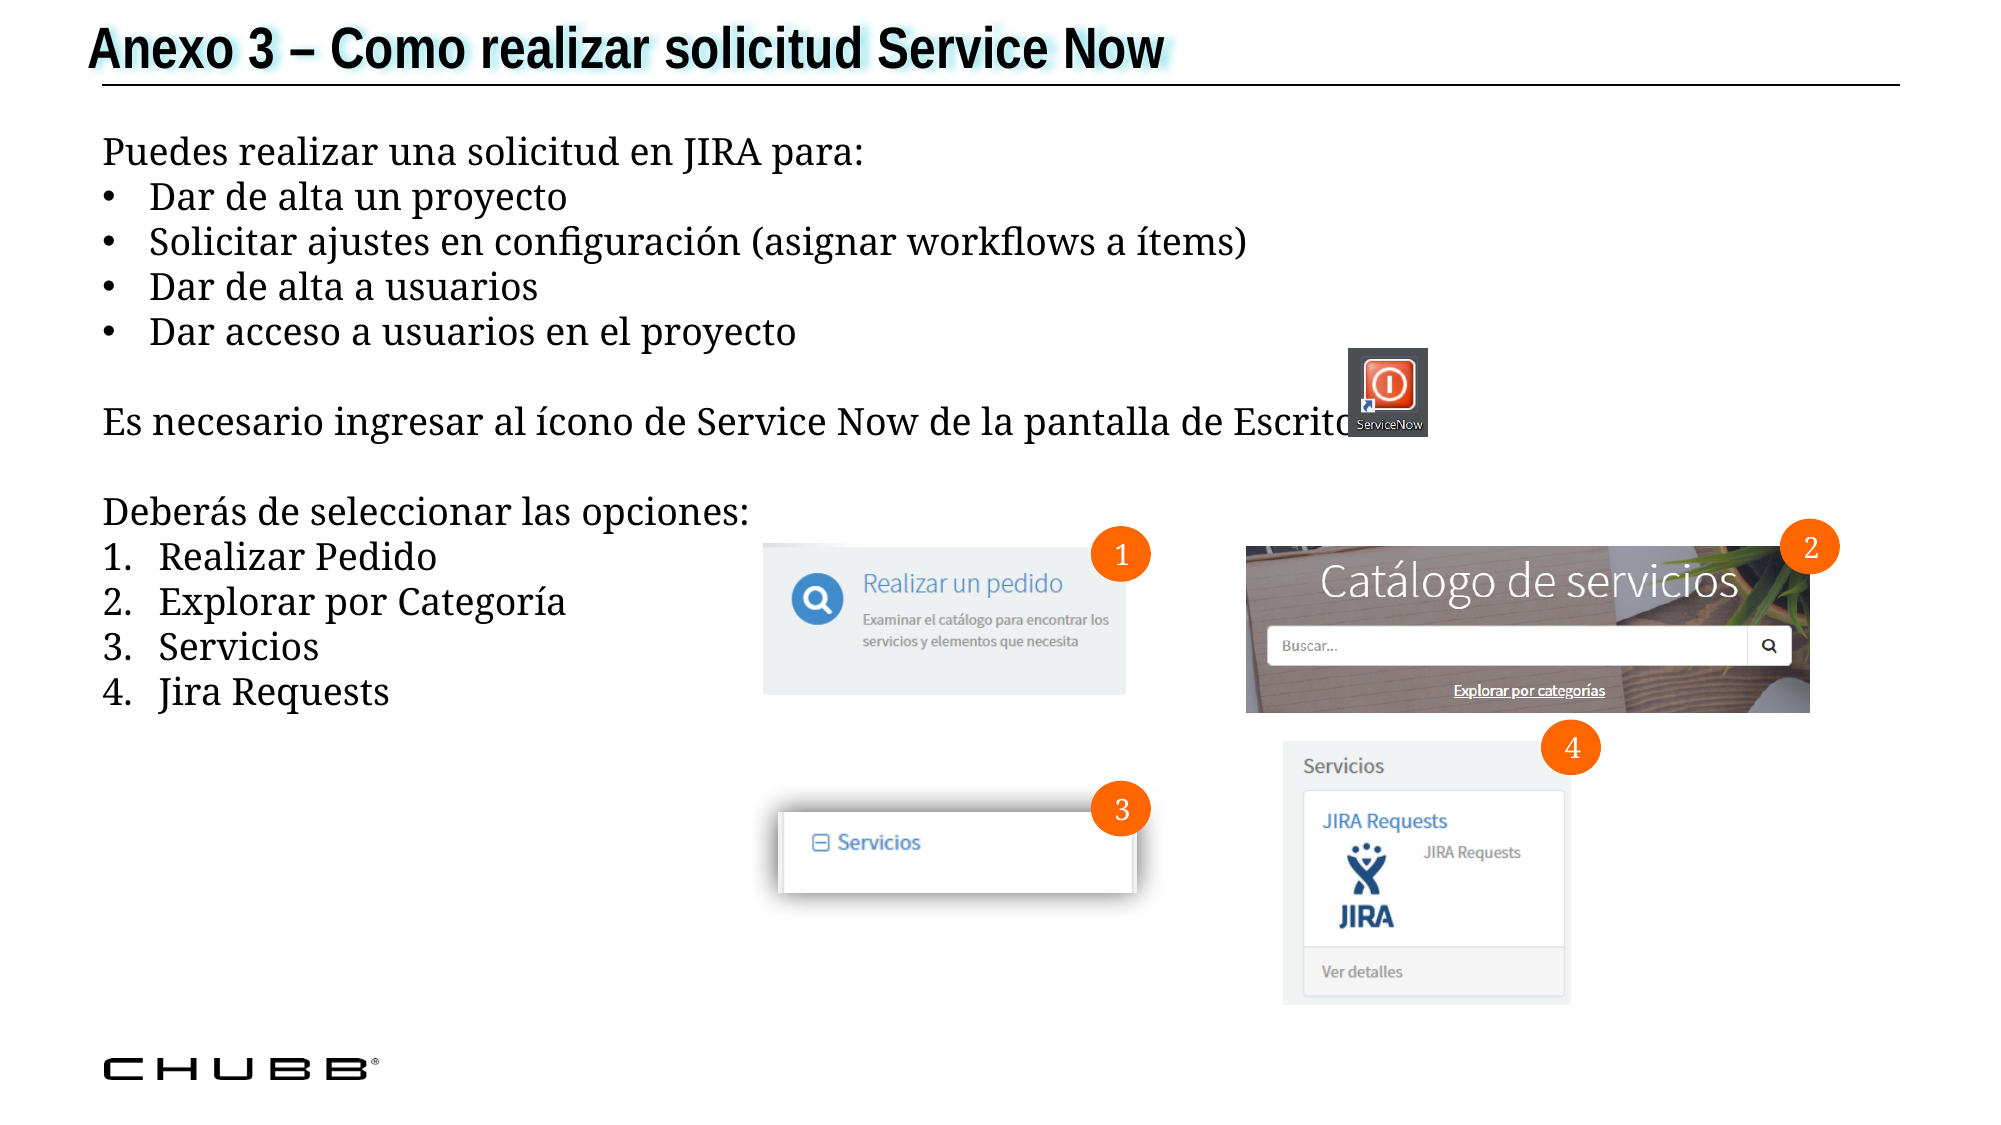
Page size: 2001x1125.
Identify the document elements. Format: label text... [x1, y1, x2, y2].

text_box 1 [1092, 525, 1152, 583]
picture [778, 812, 1137, 893]
text_box Puedes realizar una solicitud en JIRA para: Dar de alta un proyecto Solicitar ajustes en configuración (asignar workflows a ítems) Dar de alta a usuarios Dar acceso a usuarios en el proyecto Es necesario ingresar al ícono de Service Now de la pantalla de Escritorio. Deberás de seleccionar las opciones: Realizar Pedido Explorar por Categoría Servicios Jira Requests [87, 120, 1906, 766]
text_box Anexo 3 – Como realizar solicitud Service Now [87, 12, 1913, 100]
text_box 2 [1778, 517, 1841, 576]
text_box 4 [1540, 718, 1603, 777]
text_box 3 [1089, 779, 1152, 834]
picture [763, 543, 1126, 698]
picture [1348, 348, 1428, 437]
picture [104, 1058, 379, 1080]
picture [1283, 741, 1572, 1005]
picture [1246, 546, 1810, 713]
